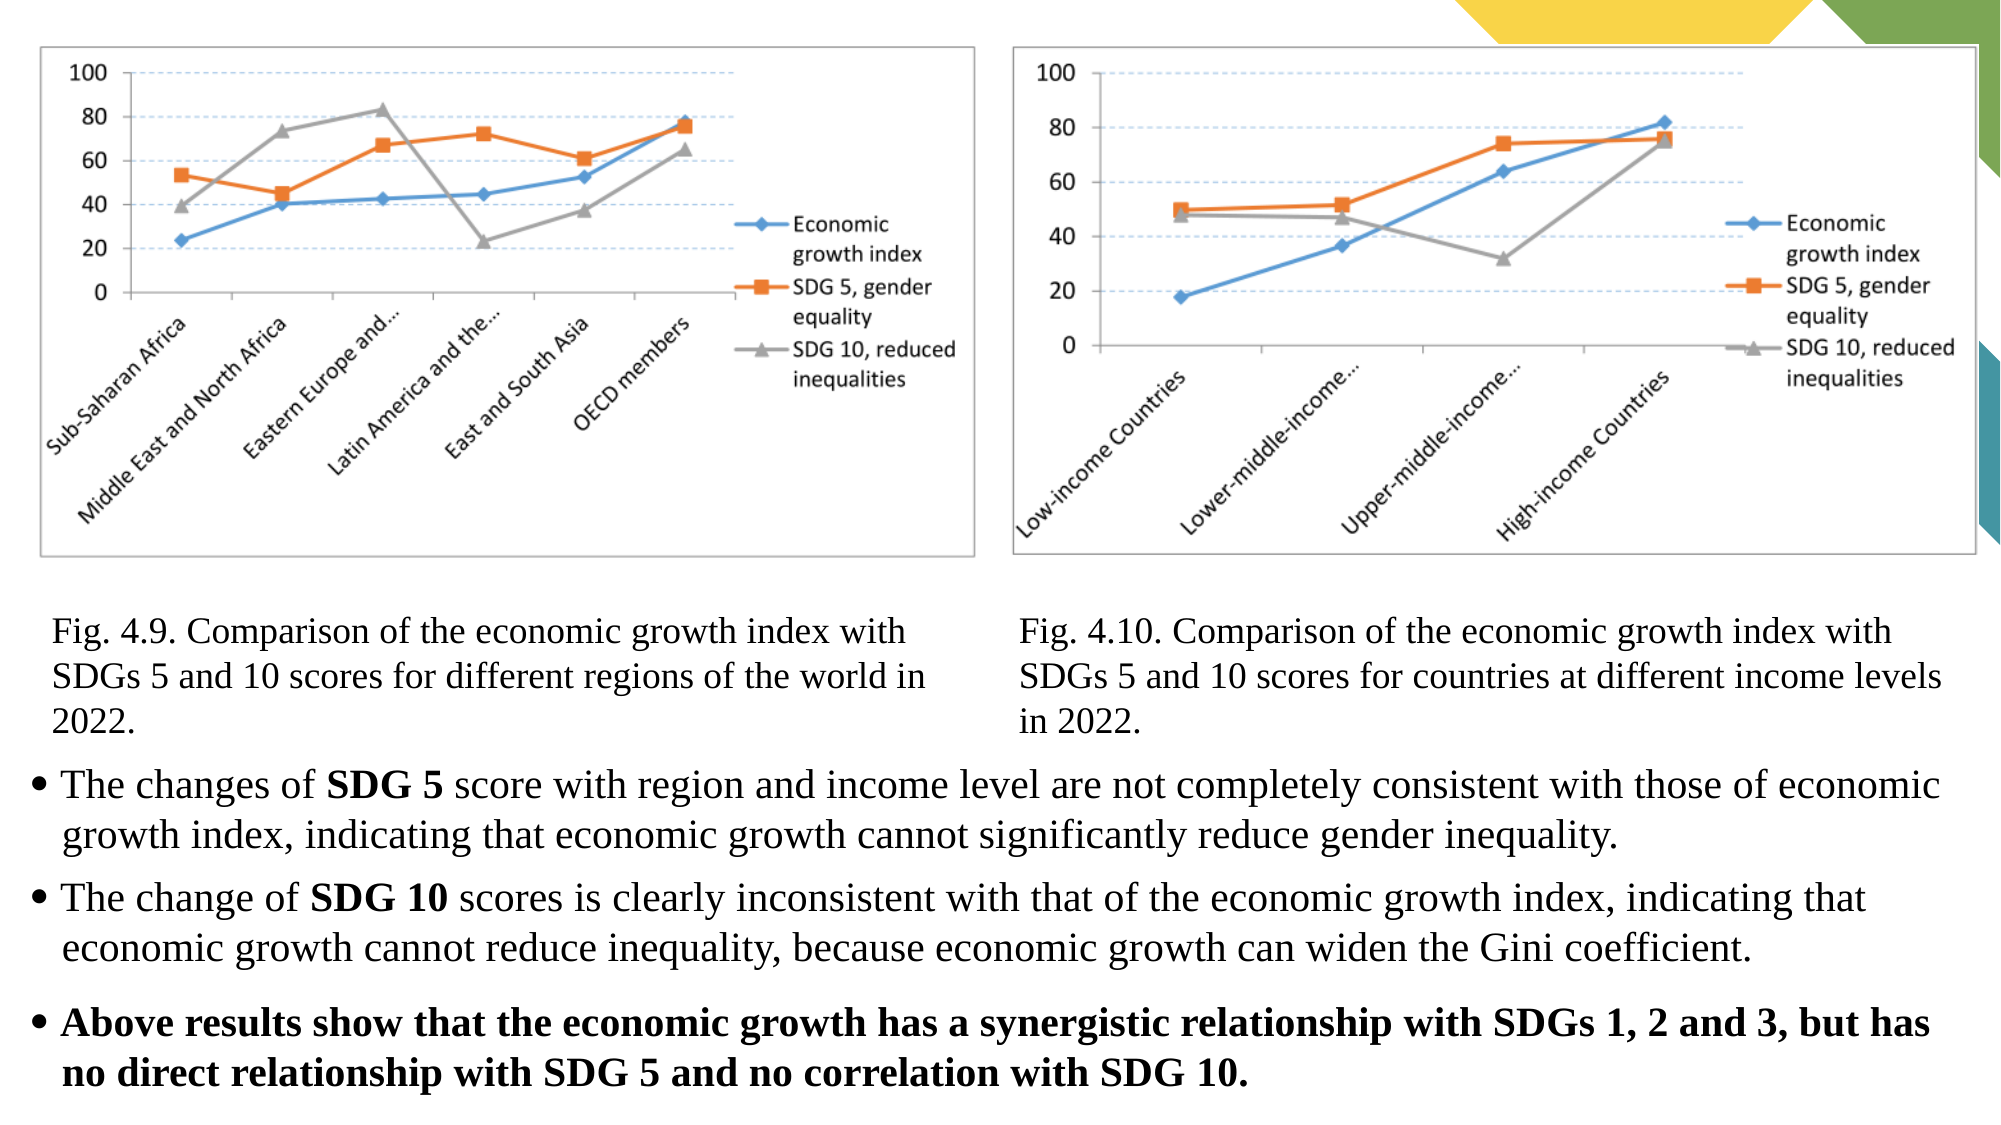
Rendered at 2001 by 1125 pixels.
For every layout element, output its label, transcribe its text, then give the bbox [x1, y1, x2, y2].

text_box Fig. 4.10. Comparison of the economic growth index with SDGs 5 and 10 scores for countries at different income levels in 2022. [1003, 598, 1995, 748]
text_box Fig. 4.9. Comparison of the economic growth index with SDGs 5 and 10 scores for different regions of the world in 2022. [36, 598, 1003, 748]
picture [36, 44, 978, 559]
text_box  The changes of SDG 5 score with region and income level are not completely consistent with those of economic growth index, indicating that economic growth cannot significantly reduce gender inequality.  The change of SDG 10 scores is clearly inconsistent with that of the economic growth index, indicating that economic growth cannot reduce inequality, because economic growth can widen the Gini coefficient.  Above results show that the economic growth has a synergistic relationship with SDGs 1, 2 and 3, but has no direct relationship with SDG 5 and no correlation with SDG 10. [17, 749, 1979, 1103]
picture [1009, 44, 1979, 559]
